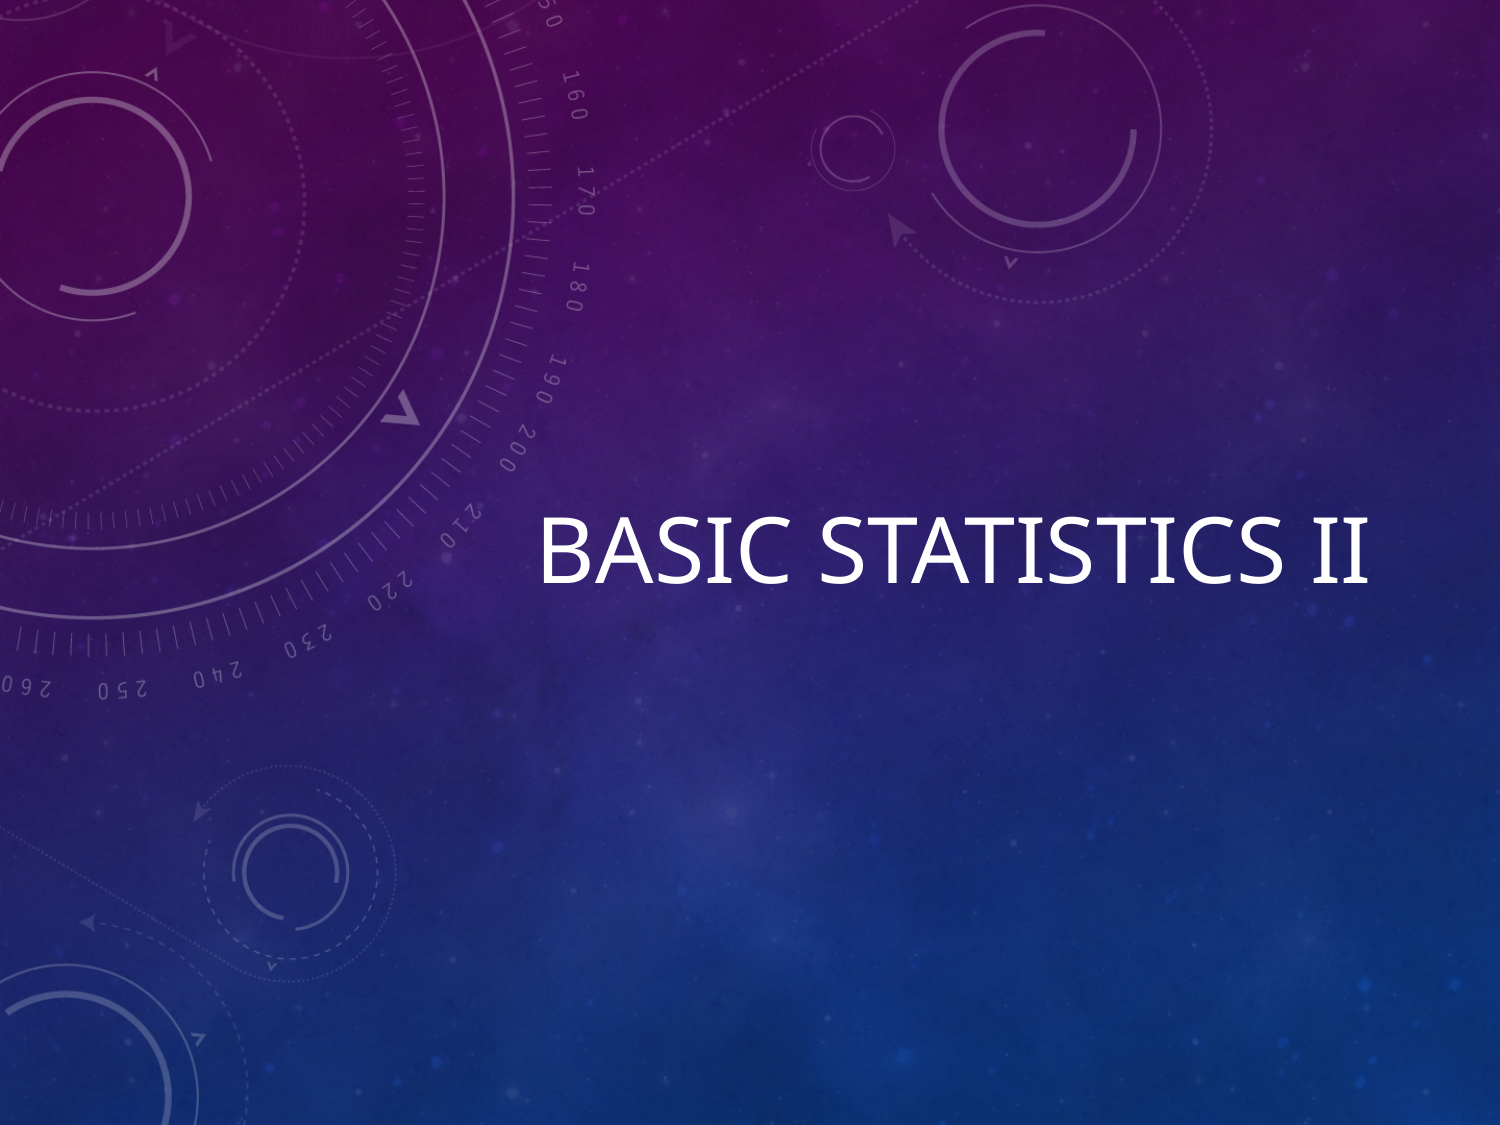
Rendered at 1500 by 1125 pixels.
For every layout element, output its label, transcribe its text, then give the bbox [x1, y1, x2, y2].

picture [0, 0, 1500, 1125]
title Basic Statistics II [450, 322, 1388, 720]
